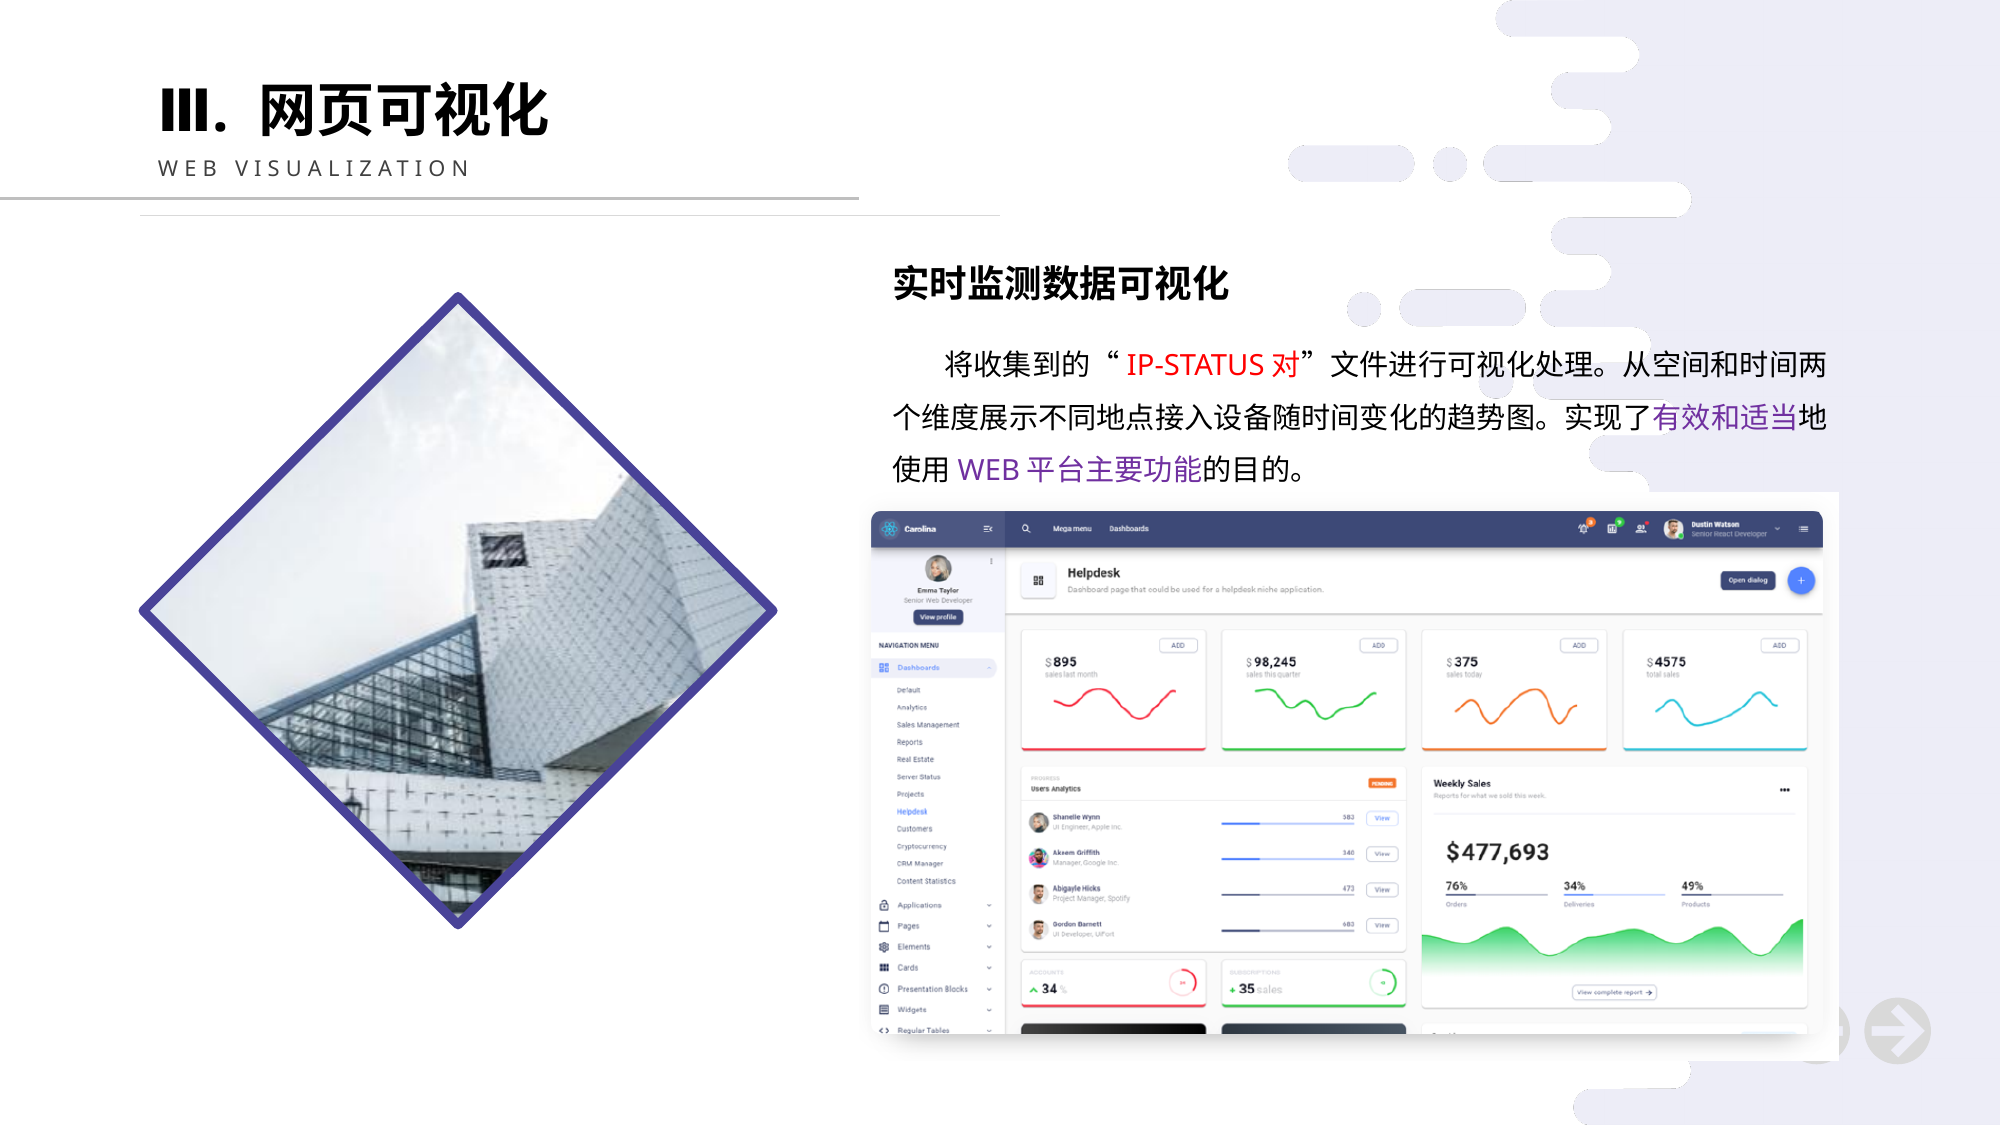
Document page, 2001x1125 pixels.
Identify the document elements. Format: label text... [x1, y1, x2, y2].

picture [859, 0, 2000, 1125]
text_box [877, 243, 1857, 490]
text_box Ⅲ. 网页可视化 [143, 65, 565, 143]
picture [143, 296, 773, 925]
text_box WEB VISUALIZATION [143, 143, 797, 188]
